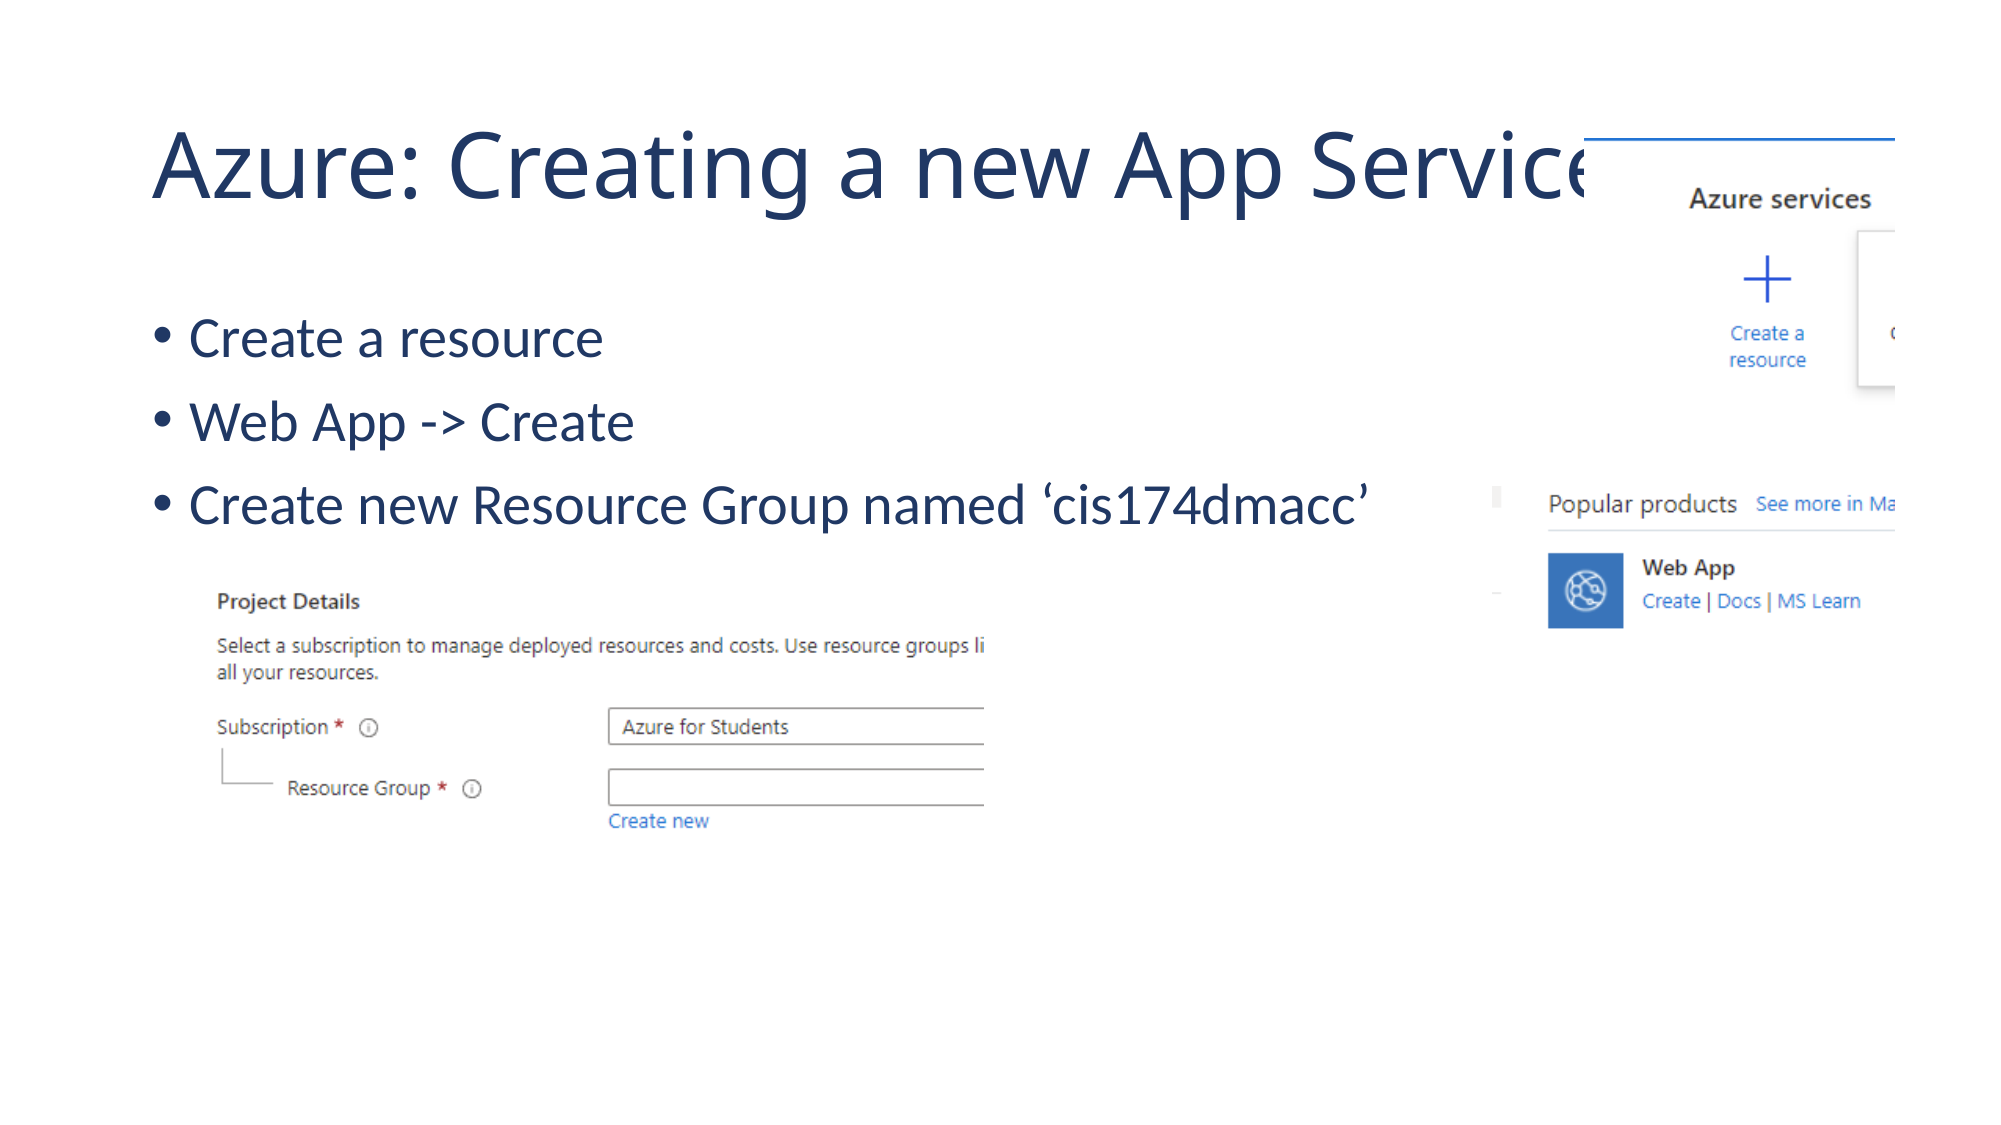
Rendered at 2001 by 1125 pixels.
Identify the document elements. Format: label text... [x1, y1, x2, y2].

picture [1584, 138, 1895, 408]
picture [203, 581, 984, 873]
list Create a resource Web App -> Create Create new Resource Group named ‘cis174dmacc’ [137, 299, 1863, 1014]
picture [1492, 486, 1895, 660]
title Azure: Creating a new App Service [137, 59, 1863, 278]
